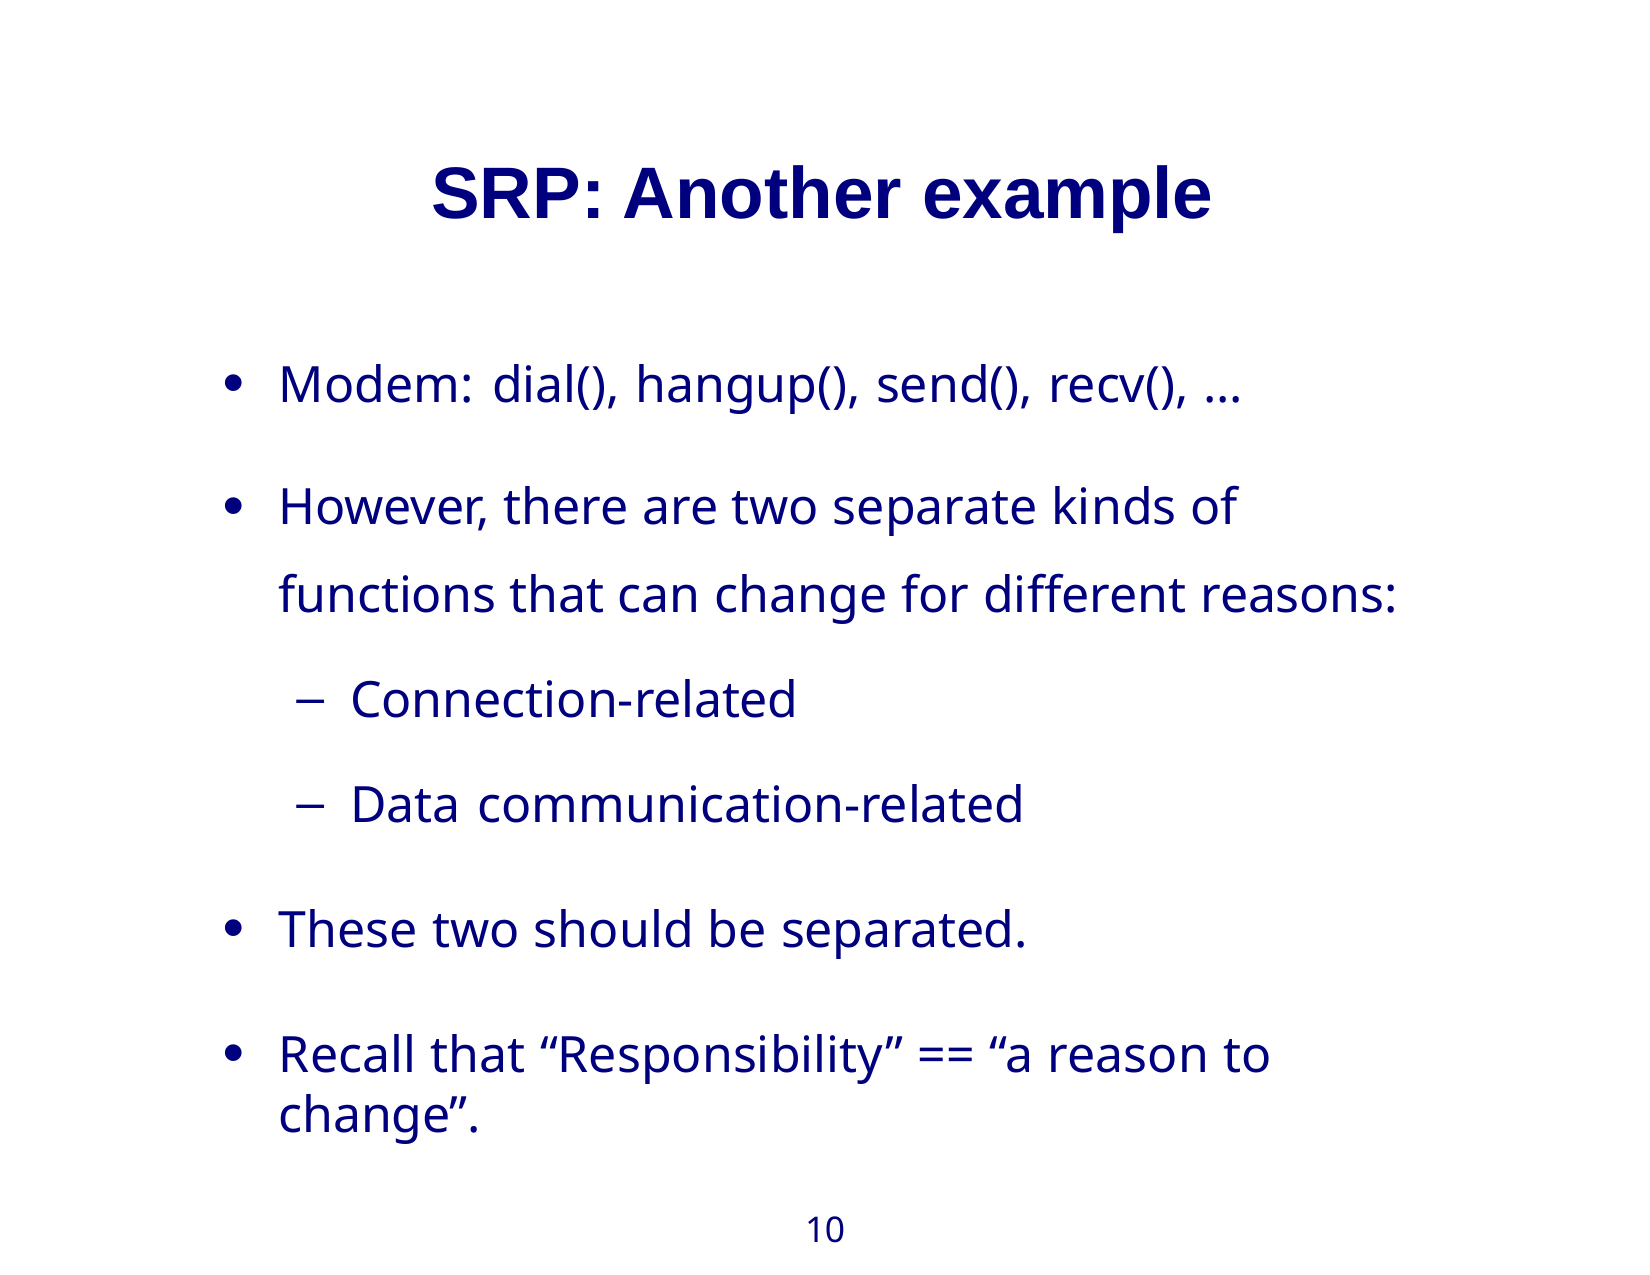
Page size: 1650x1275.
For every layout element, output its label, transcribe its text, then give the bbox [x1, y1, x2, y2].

text_box Modem: dial(), hangup(), send(), recv(), ... However, there are two separate kinds of functions that can change for different reasons: Connection-related Data communication-related These two should be separated. Recall that “Responsibility” == “a reason to change”. [220, 349, 1454, 1142]
title SRP: Another example [186, 143, 1464, 359]
slide_number 10 [798, 1206, 854, 1275]
